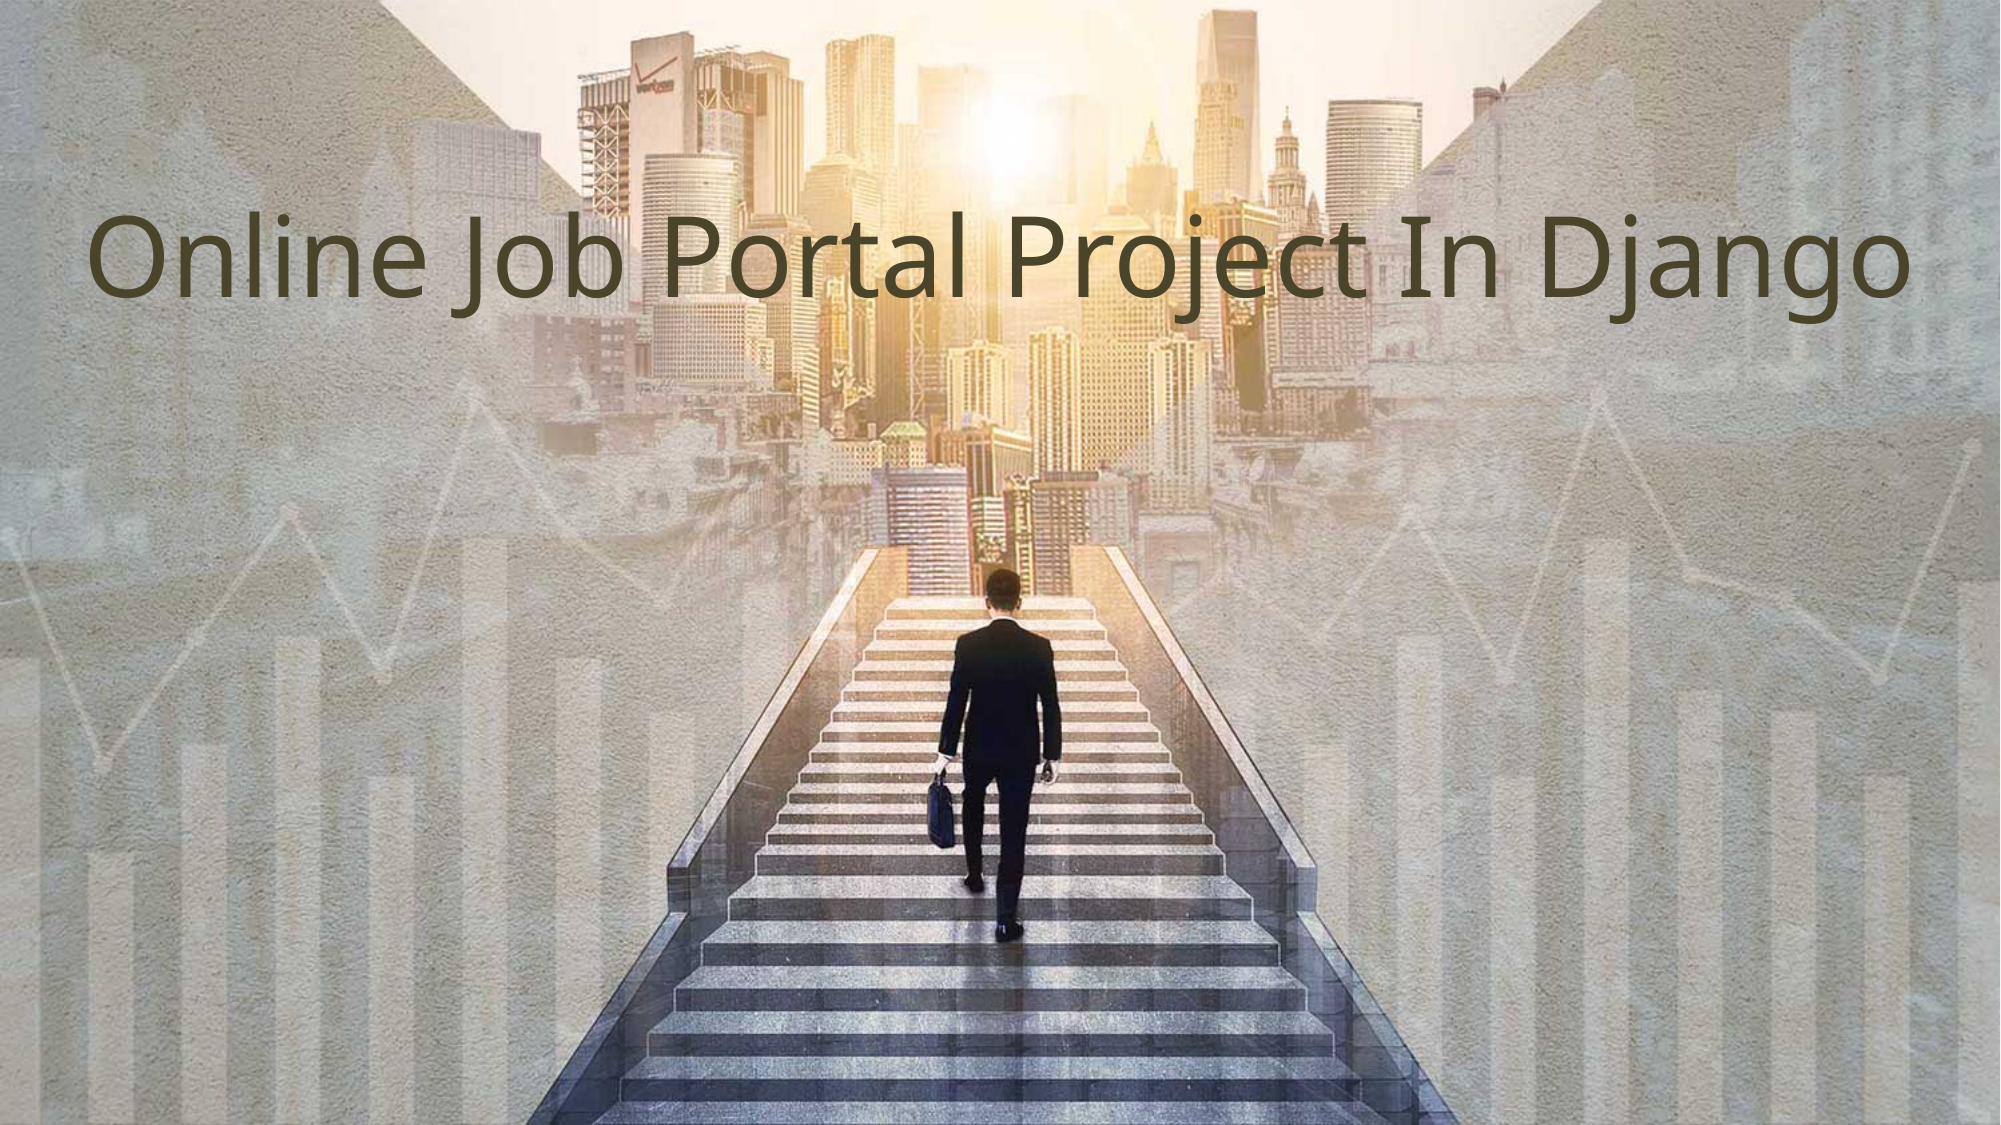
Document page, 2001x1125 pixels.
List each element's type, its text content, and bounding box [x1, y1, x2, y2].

text_box Online Job Portal Project In Django [0, 177, 2000, 327]
picture [0, 0, 2001, 1125]
